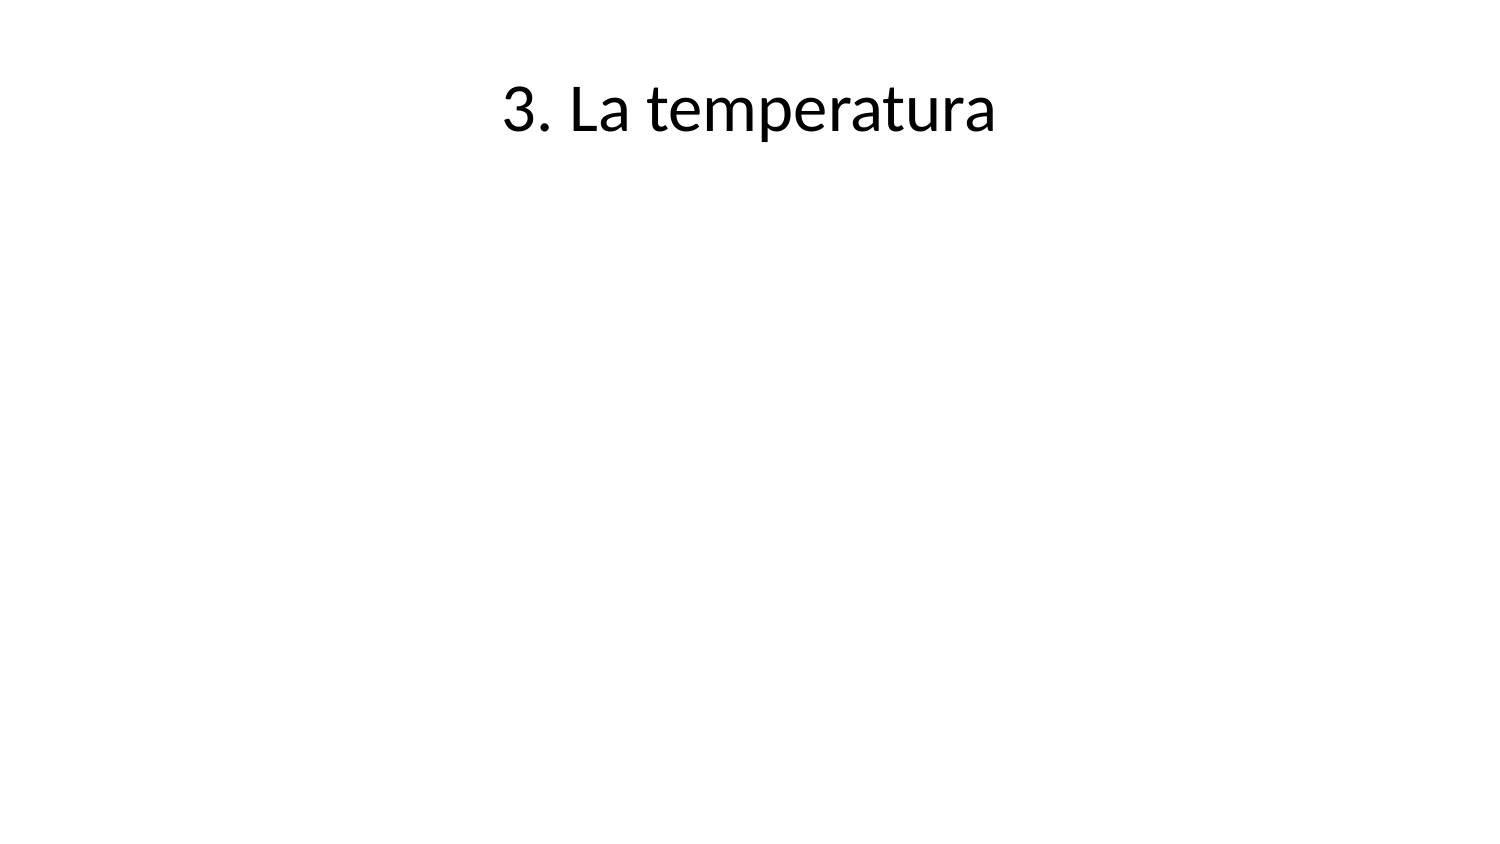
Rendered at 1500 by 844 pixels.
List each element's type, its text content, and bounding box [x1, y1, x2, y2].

title 3. La temperatura [75, 33, 1425, 175]
